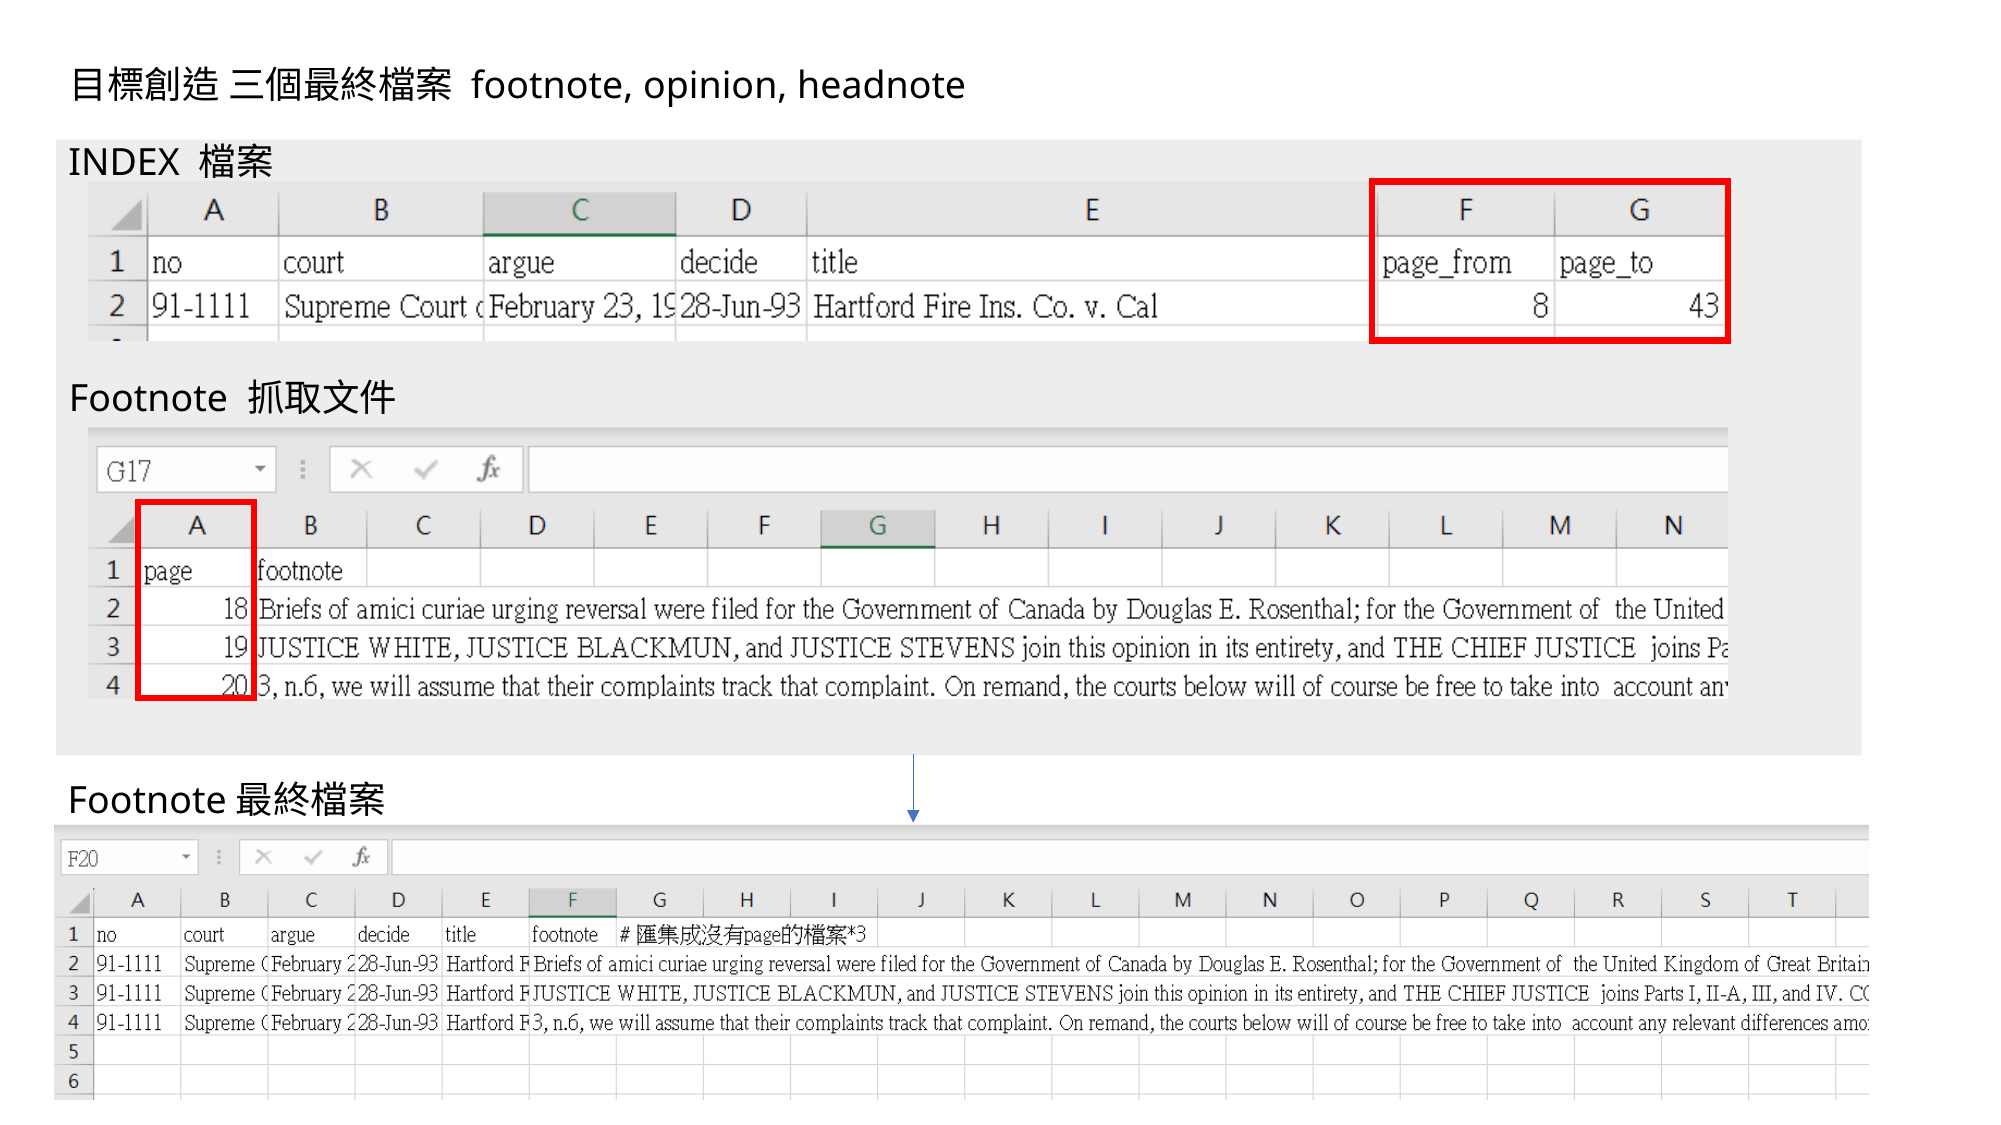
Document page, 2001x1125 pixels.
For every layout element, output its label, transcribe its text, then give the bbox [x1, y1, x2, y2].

picture [54, 824, 1869, 1100]
picture [88, 426, 1728, 699]
text_box Footnote最終檔案 [52, 768, 401, 828]
text_box INDEX 檔案 [53, 130, 289, 190]
text_box [55, 139, 1863, 756]
text_box 目標創造 三個最終檔案 footnote, opinion, headnote [55, 53, 982, 114]
picture [88, 181, 1728, 341]
text_box Footnote 抓取文件 [54, 366, 412, 427]
